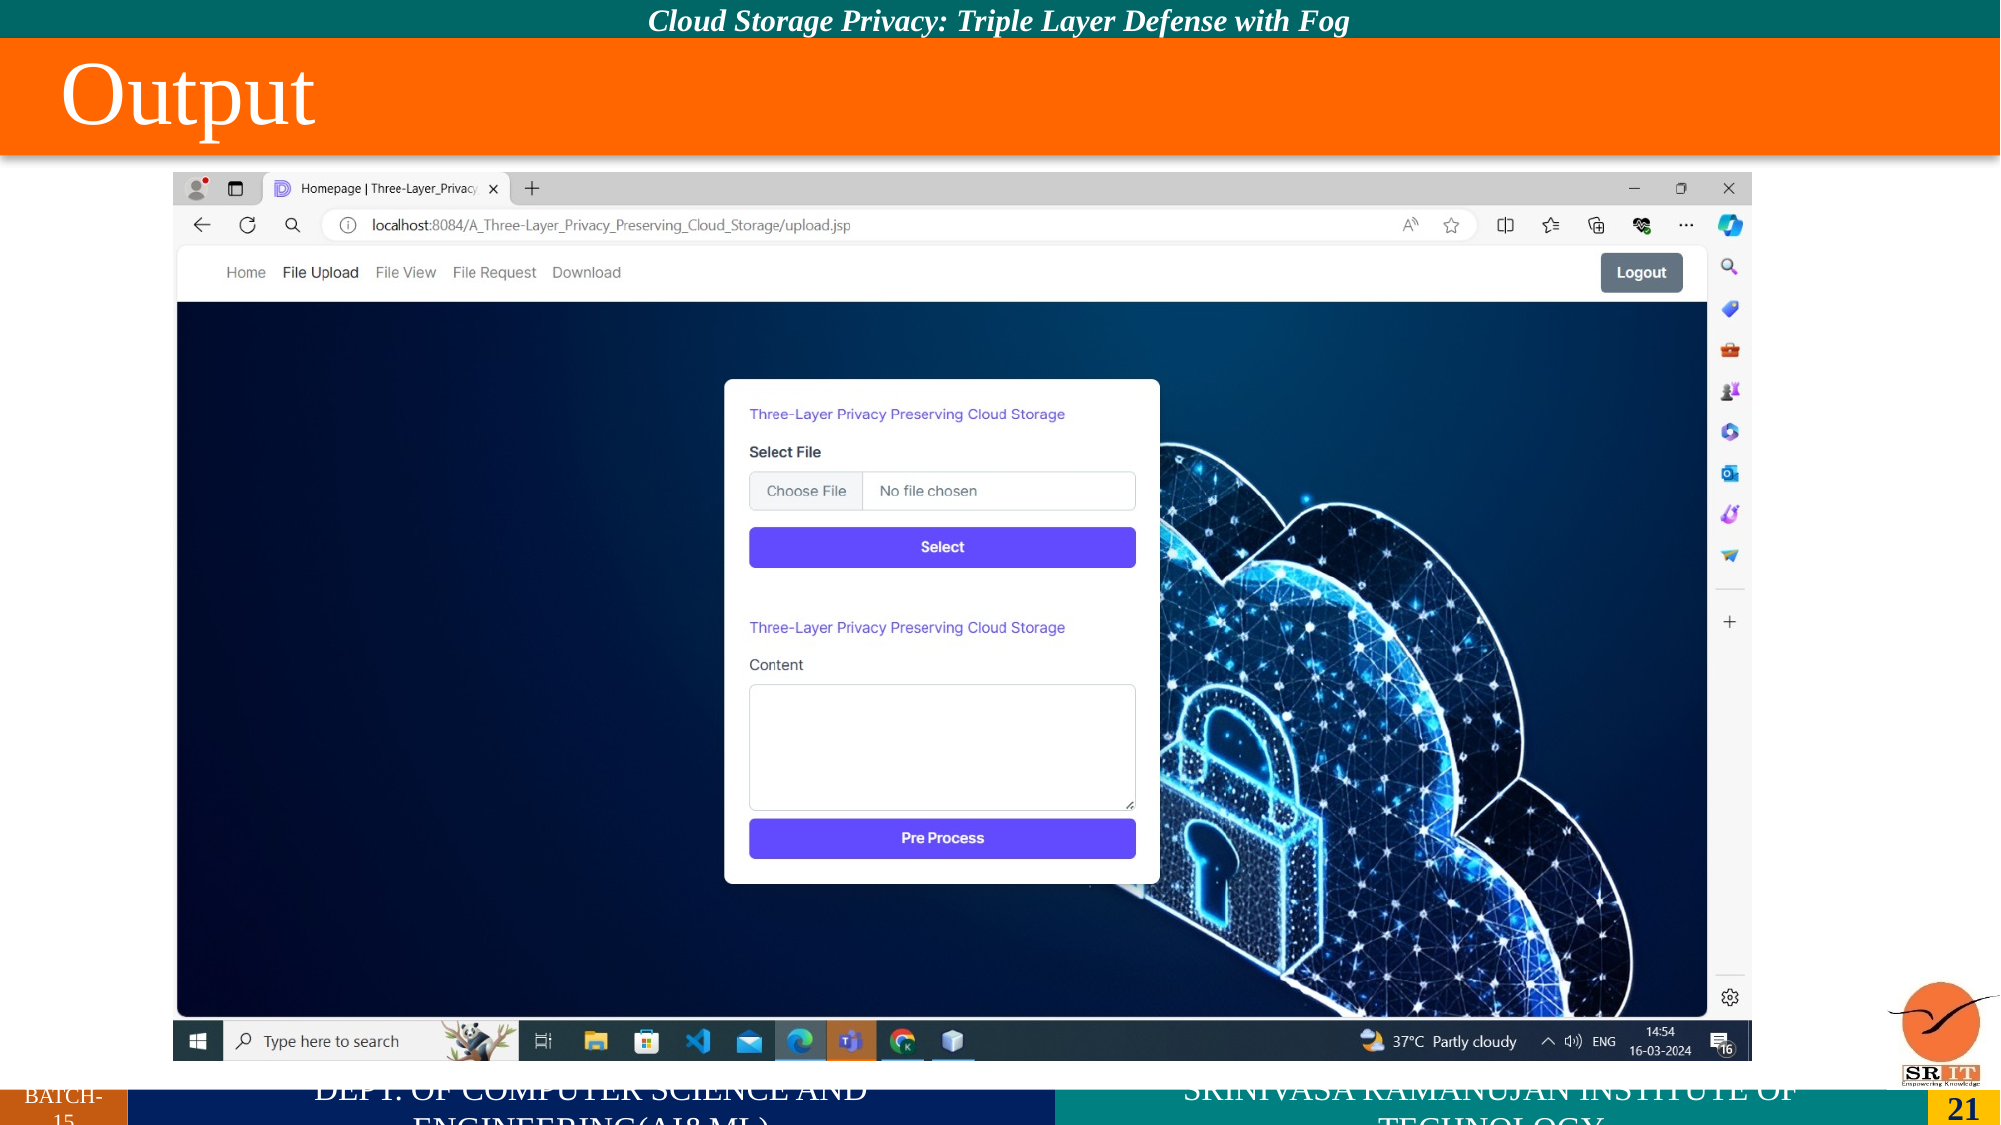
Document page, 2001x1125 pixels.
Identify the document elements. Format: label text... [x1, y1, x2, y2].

title Output [0, 38, 2000, 156]
picture [1887, 977, 2000, 1090]
picture [172, 172, 1753, 1061]
